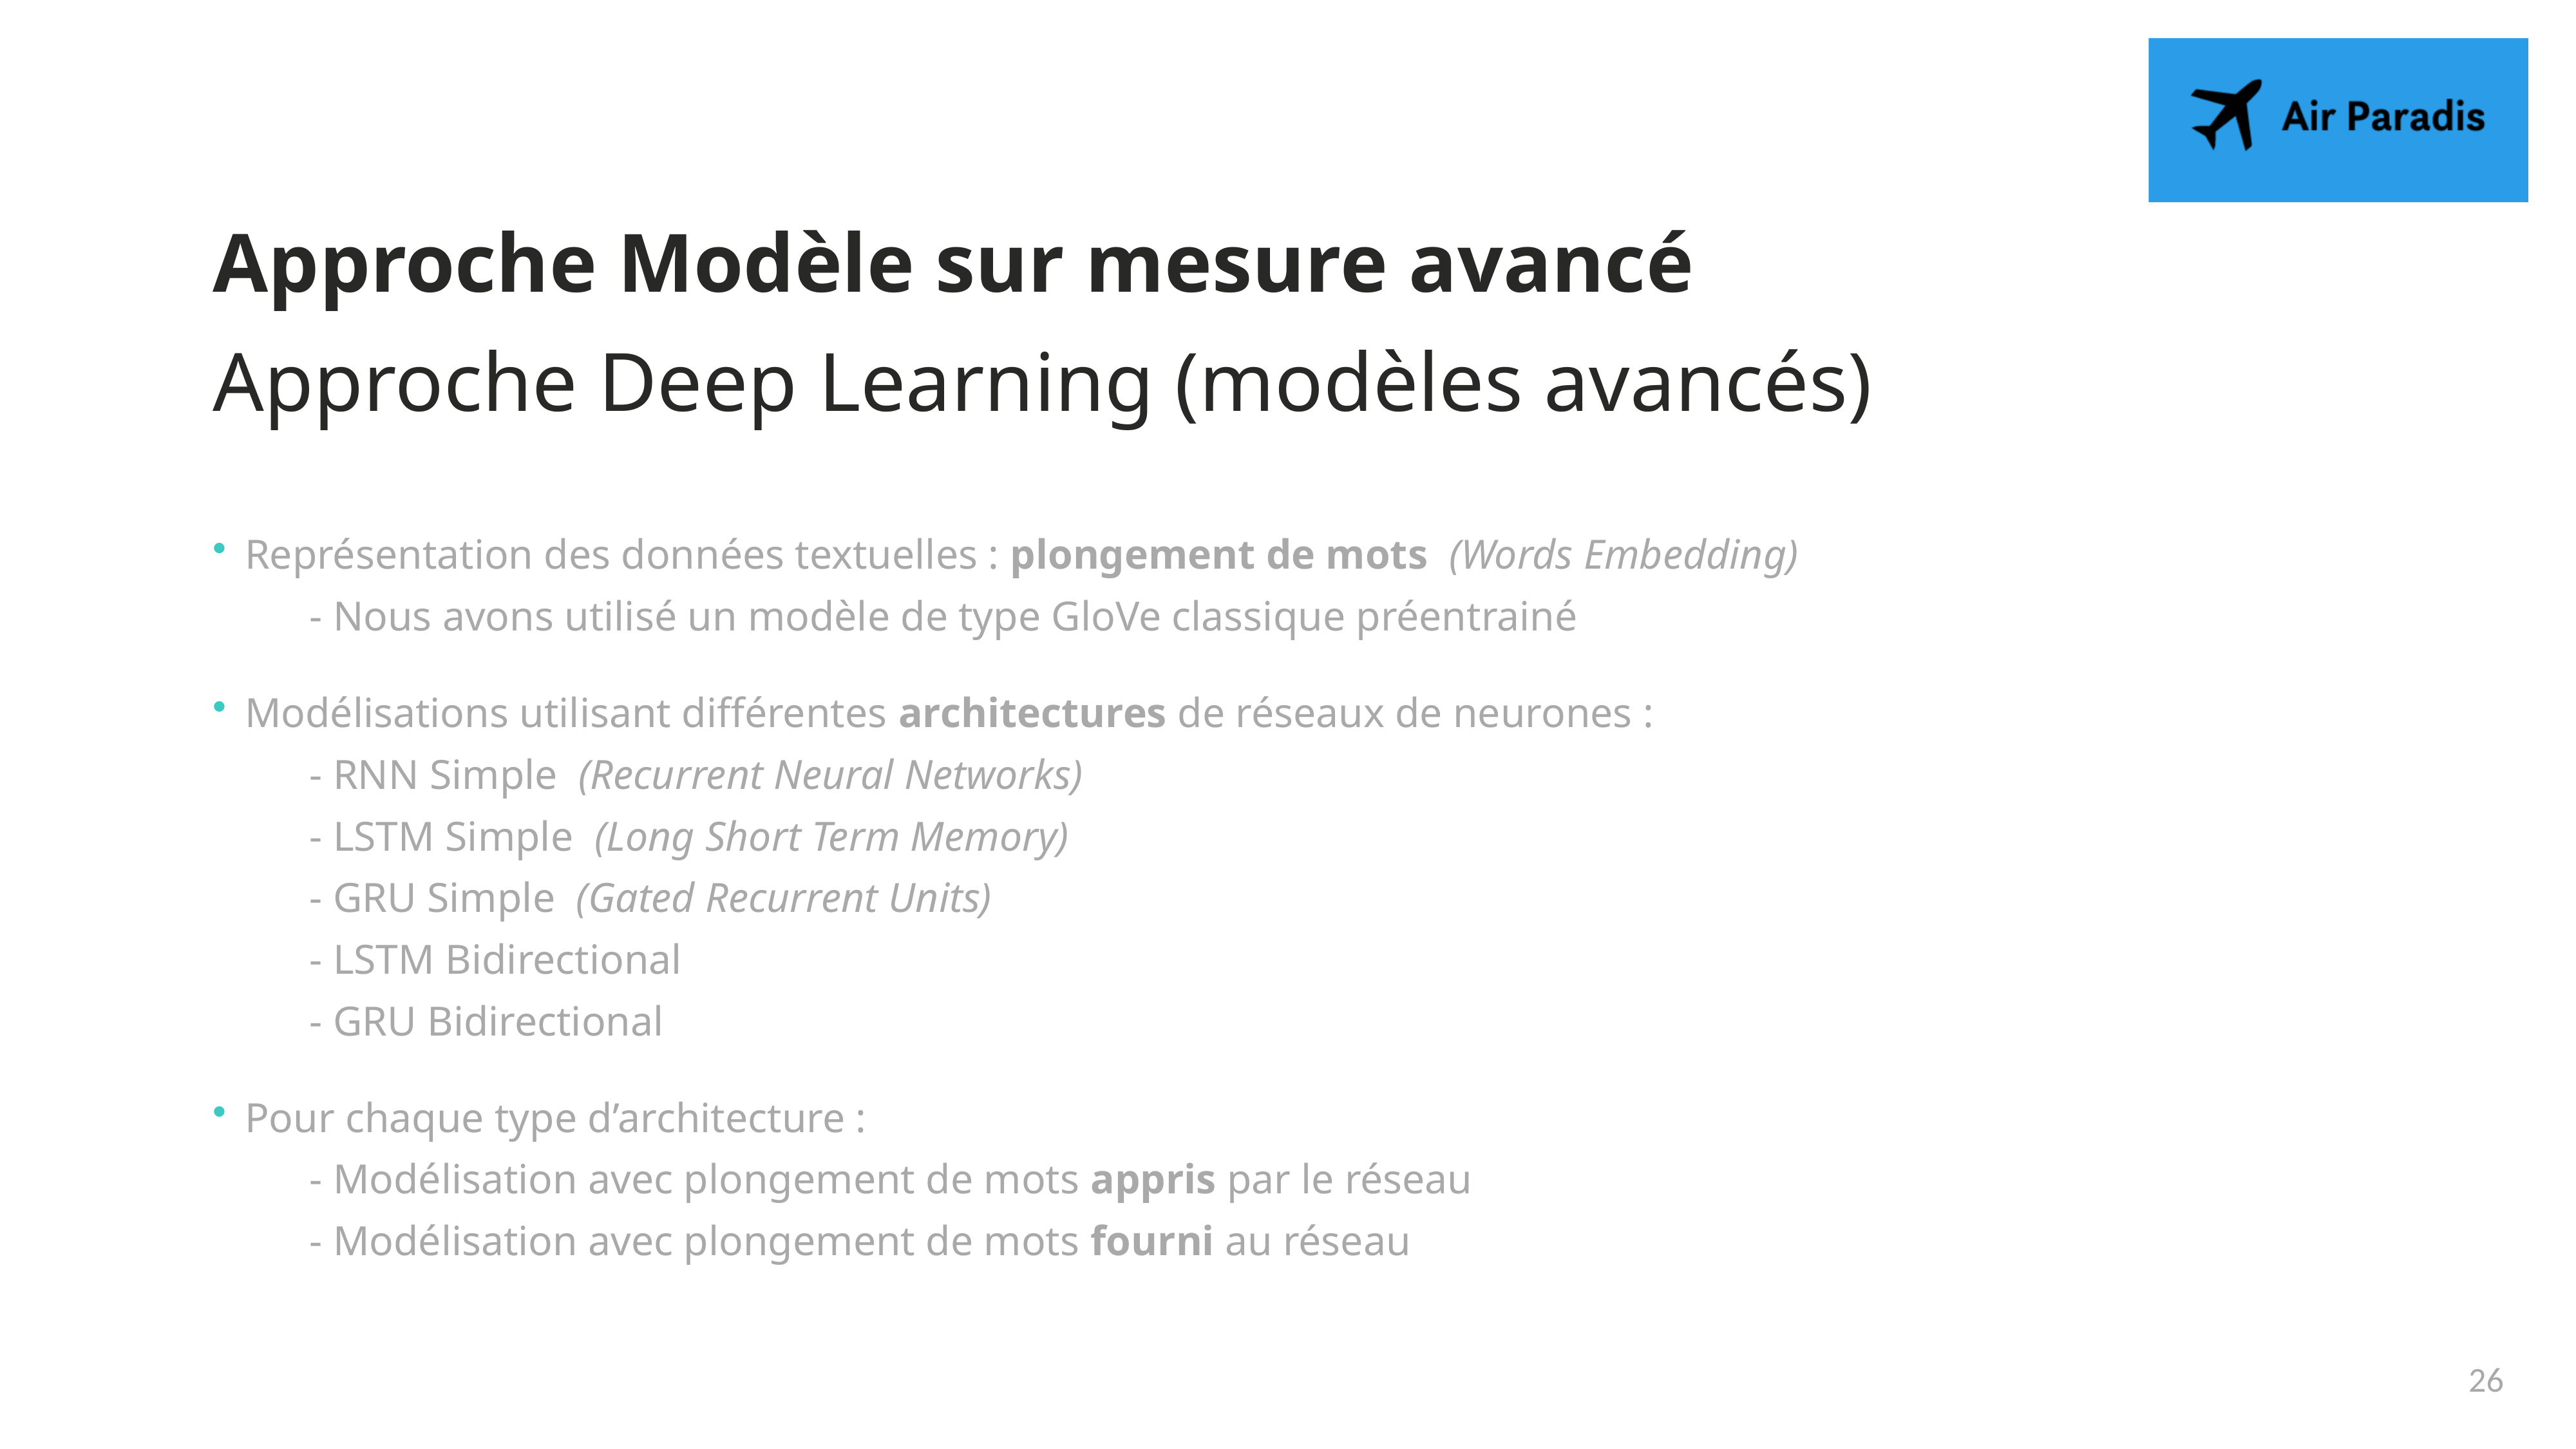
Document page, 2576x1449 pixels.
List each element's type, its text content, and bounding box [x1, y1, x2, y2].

text_box Représentation des données textuelles : plongement de mots (Words Embedding) - Nous avons utilisé un modèle de type GloVe classique préentrainé Modélisations utilisant différentes architectures de réseaux de neurones : - RNN Simple (Recurrent Neural Networks) - LSTM Simple (Long Short Term Memory) - GRU Simple (Gated Recurrent Units) - LSTM Bidirectional - GRU Bidirectional Pour chaque type d’architecture : - Modélisation avec plongement de mots appris par le réseau - Modélisation avec plongement de mots fourni au réseau [203, 519, 2479, 1274]
text_box Approche Modèle sur mesure avancé [203, 202, 2328, 318]
slide_number 26 [2443, 1346, 2530, 1410]
text_box Approche Deep Learning (modèles avancés) [203, 321, 2000, 437]
picture [2147, 37, 2529, 202]
